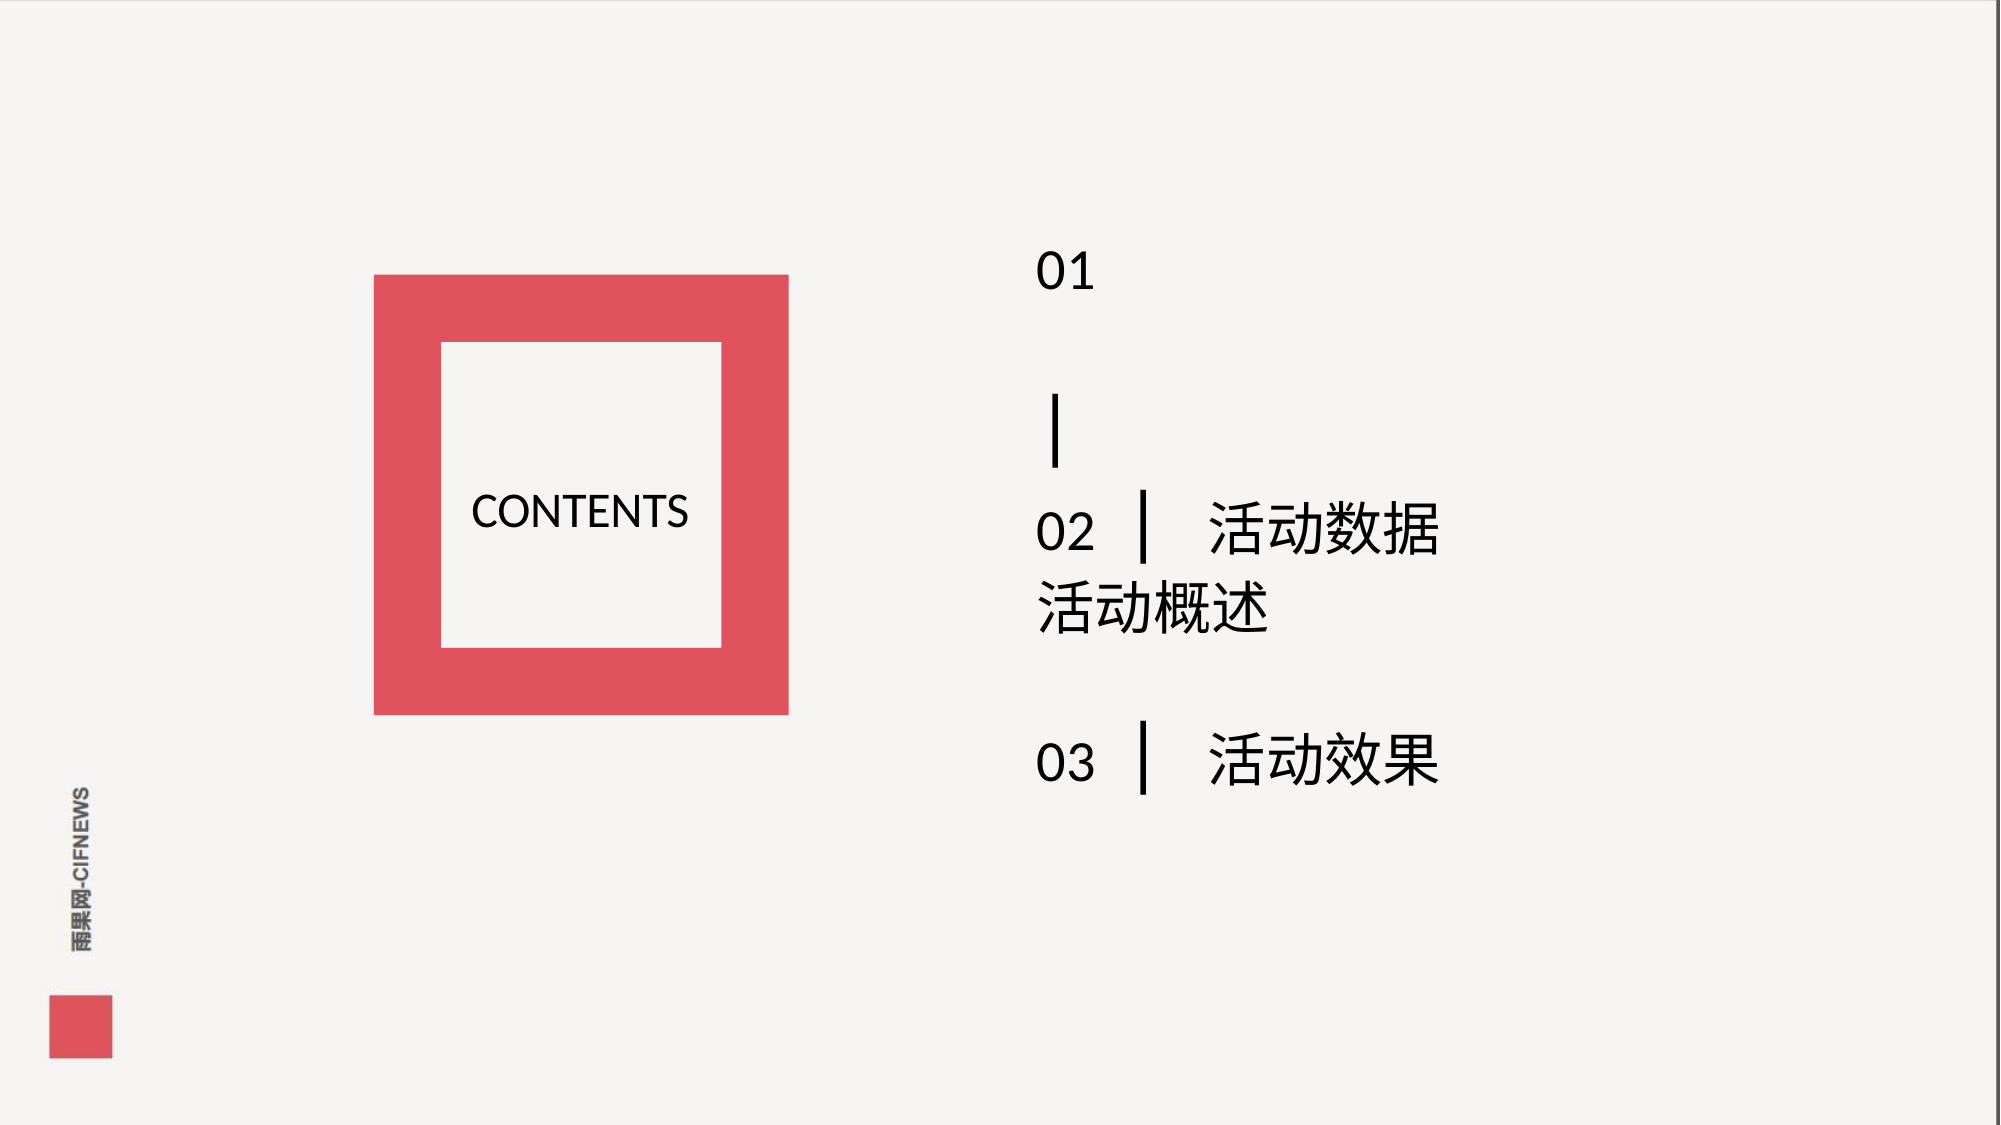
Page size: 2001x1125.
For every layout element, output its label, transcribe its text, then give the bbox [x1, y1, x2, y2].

picture [0, 0, 2000, 1125]
title 01 | 活动概述 [558, 228, 1442, 641]
text_box 03 | 活动效果 [1034, 695, 1442, 798]
text_box [373, 274, 789, 716]
text_box CONTENTS [440, 474, 722, 537]
text_box 02 | 活动数据 [1034, 465, 1442, 568]
